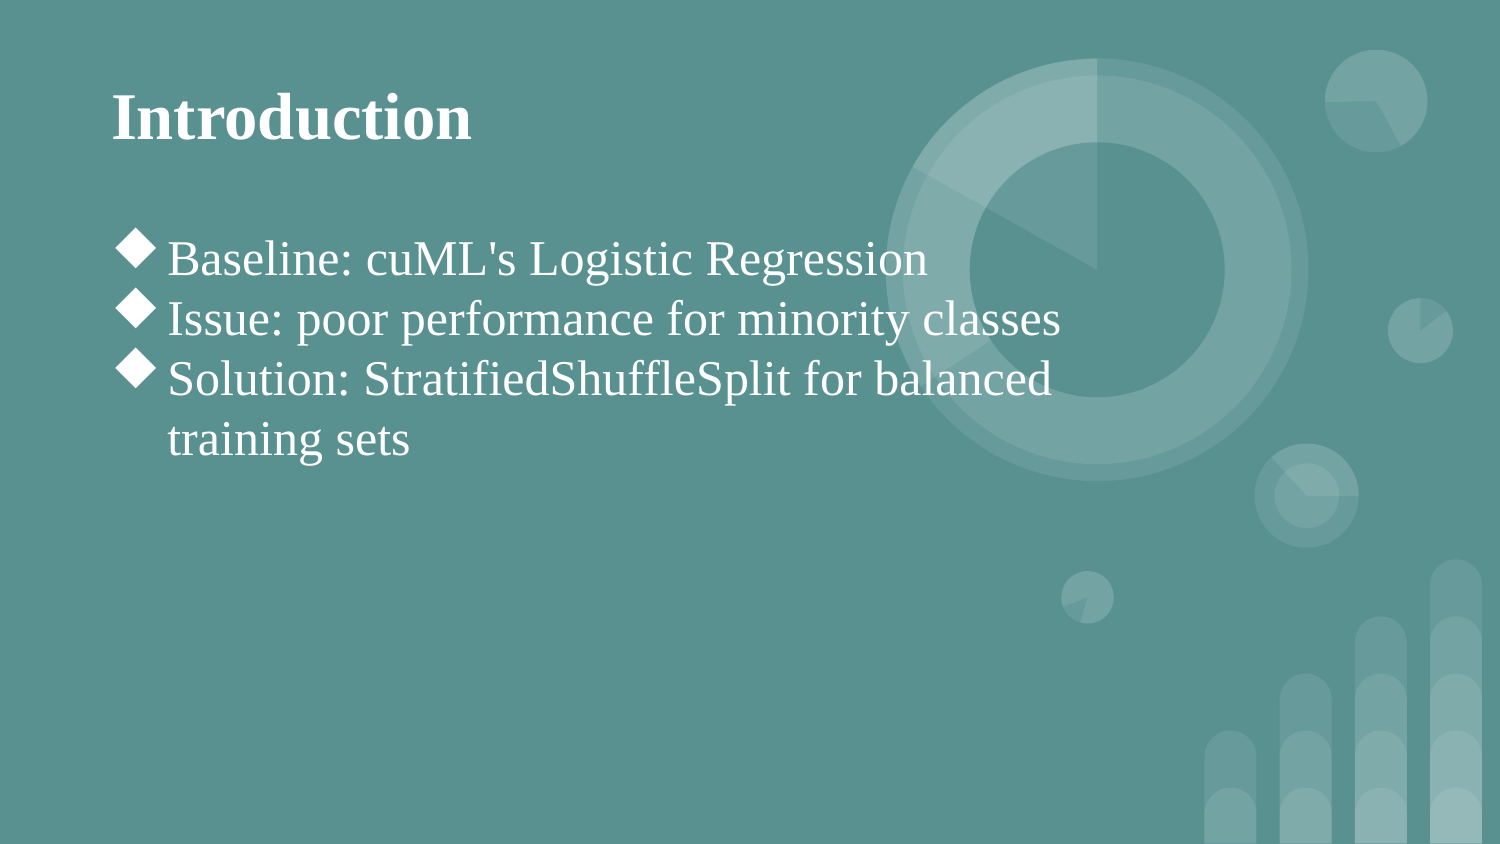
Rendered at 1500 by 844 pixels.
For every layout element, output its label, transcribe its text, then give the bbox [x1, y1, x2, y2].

title Introduction [96, 43, 795, 182]
subtitle Baseline: cuML's Logistic Regression Issue: poor performance for minority classes Solution: StratifiedShuffleSplit for balanced training sets [96, 210, 1193, 535]
